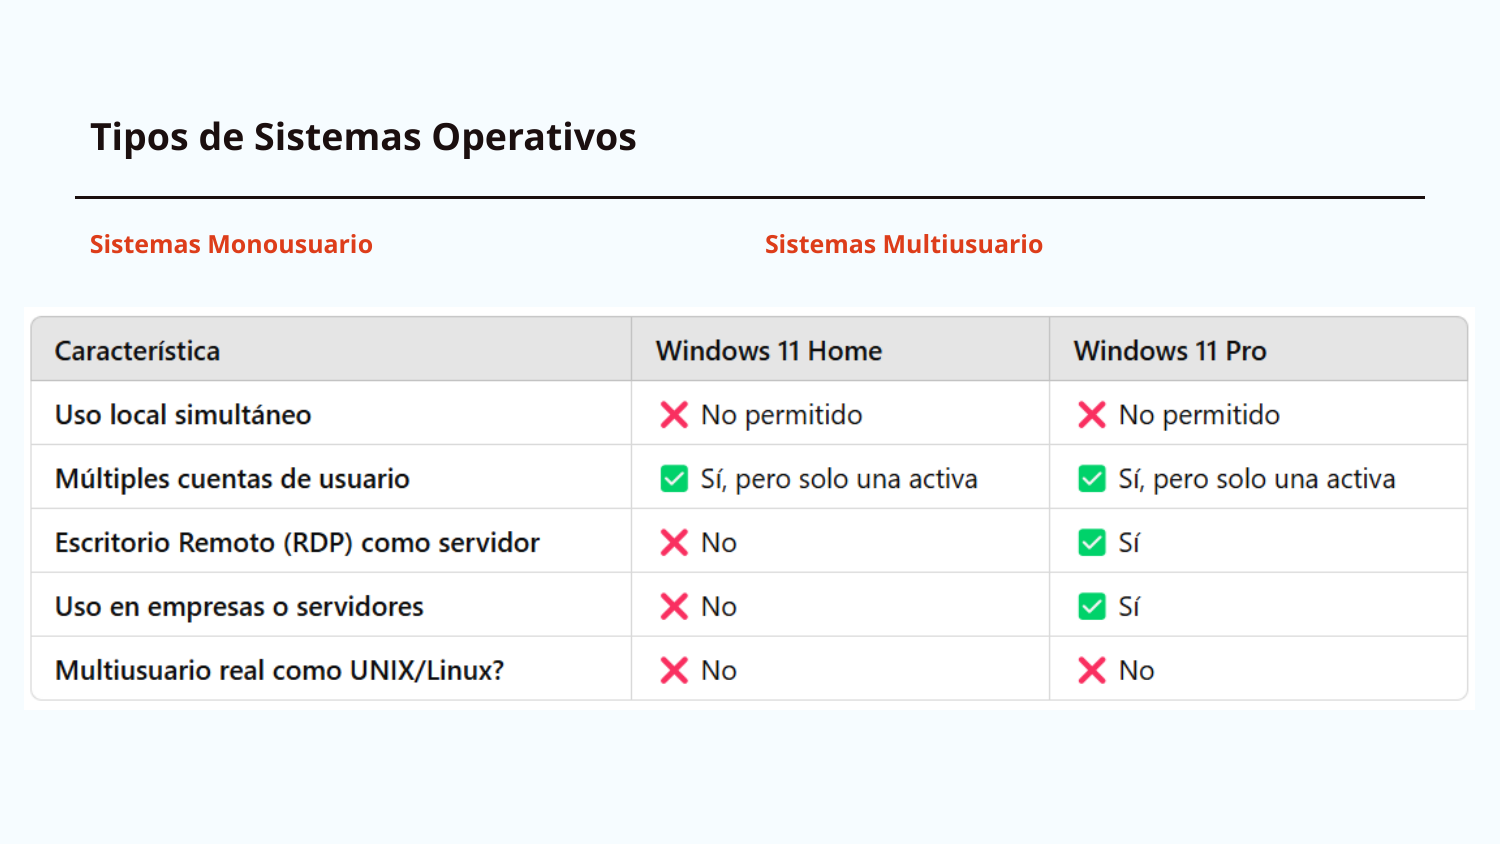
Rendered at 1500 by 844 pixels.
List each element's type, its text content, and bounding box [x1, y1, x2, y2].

subtitle Sistemas Monousuario [74, 213, 681, 283]
subtitle Sistemas Multiusuario [750, 213, 1357, 283]
title Tipos de Sistemas Operativos [75, 84, 975, 196]
picture [24, 307, 1476, 710]
